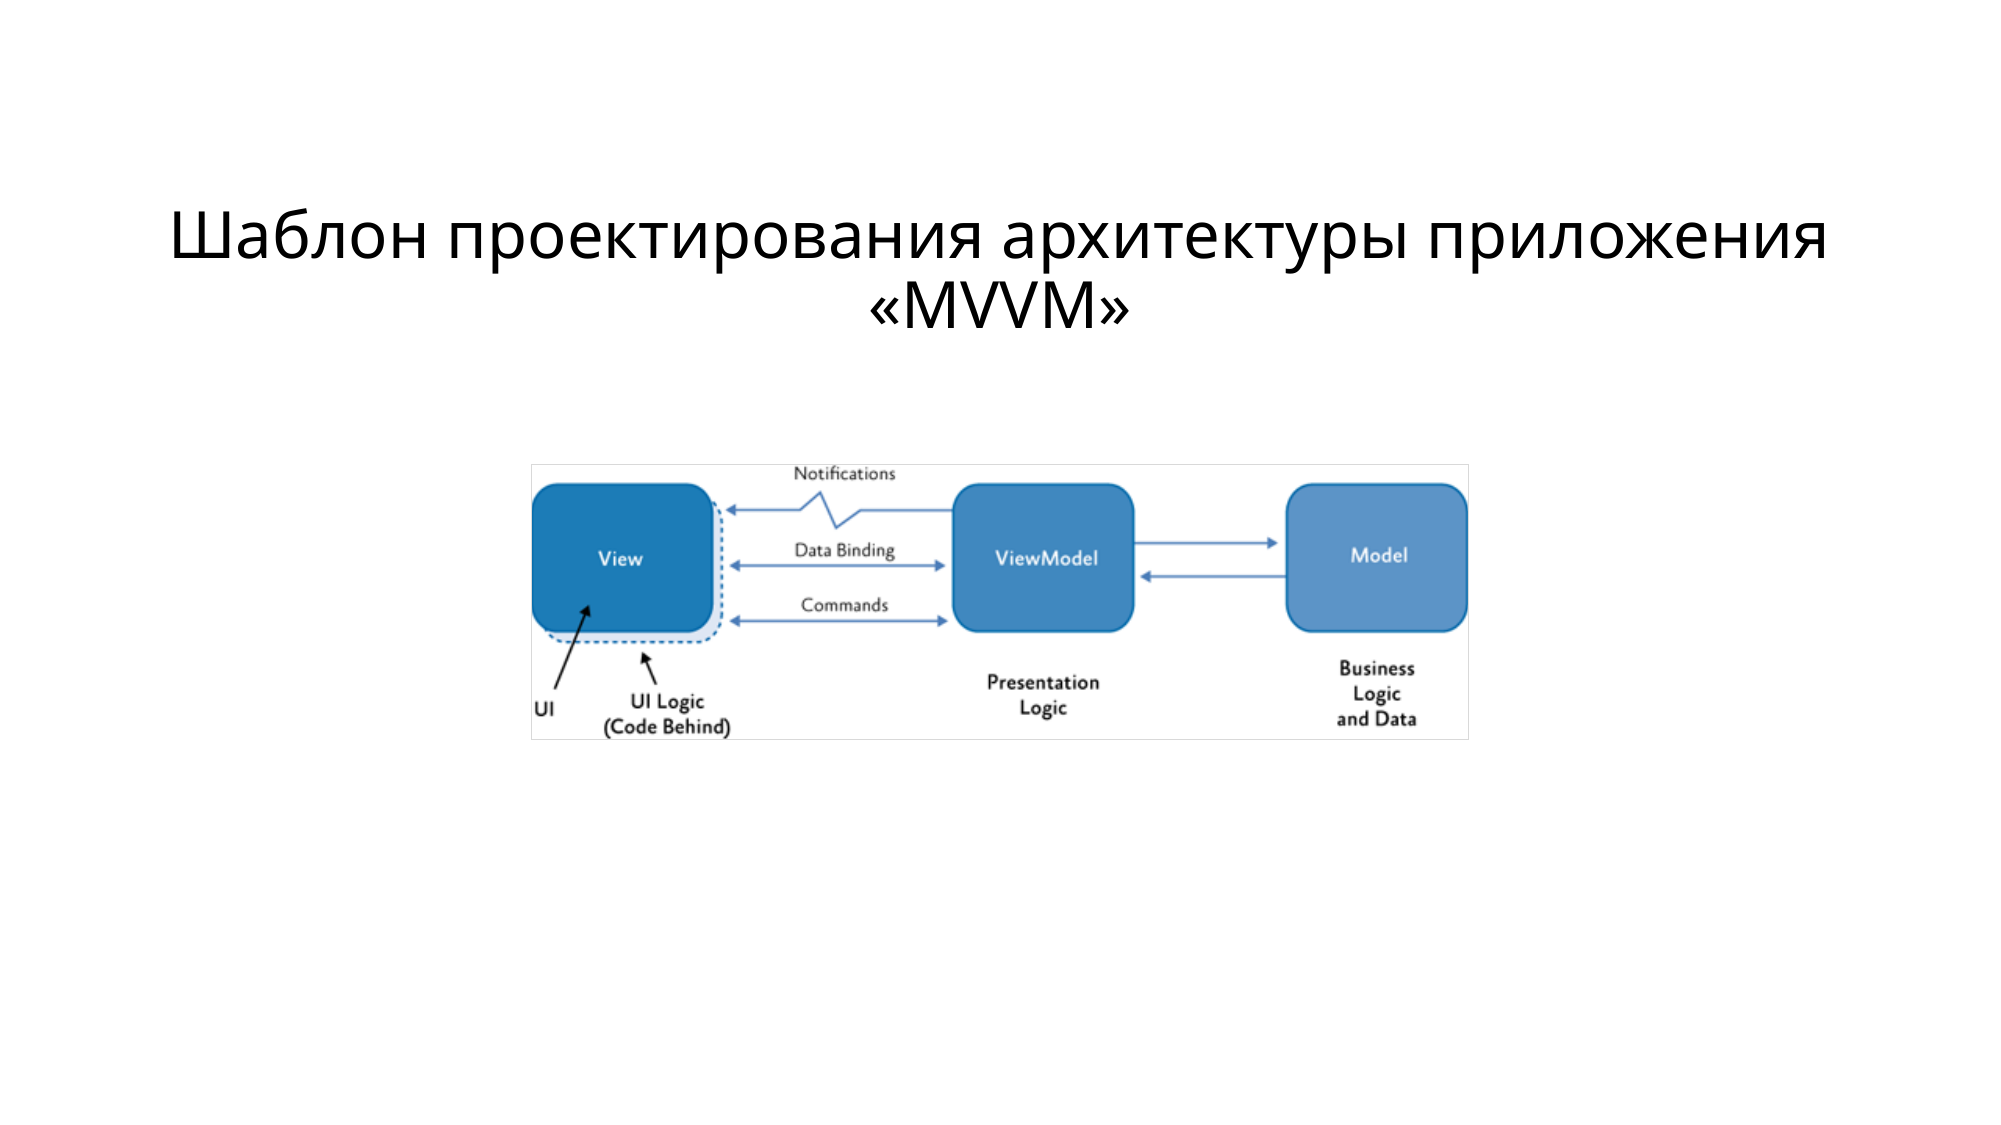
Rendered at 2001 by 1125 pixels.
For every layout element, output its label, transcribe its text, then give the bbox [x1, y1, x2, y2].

picture [531, 464, 1469, 740]
title Шаблон проектирования архитектуры приложения «MVVM» [137, 163, 1863, 381]
